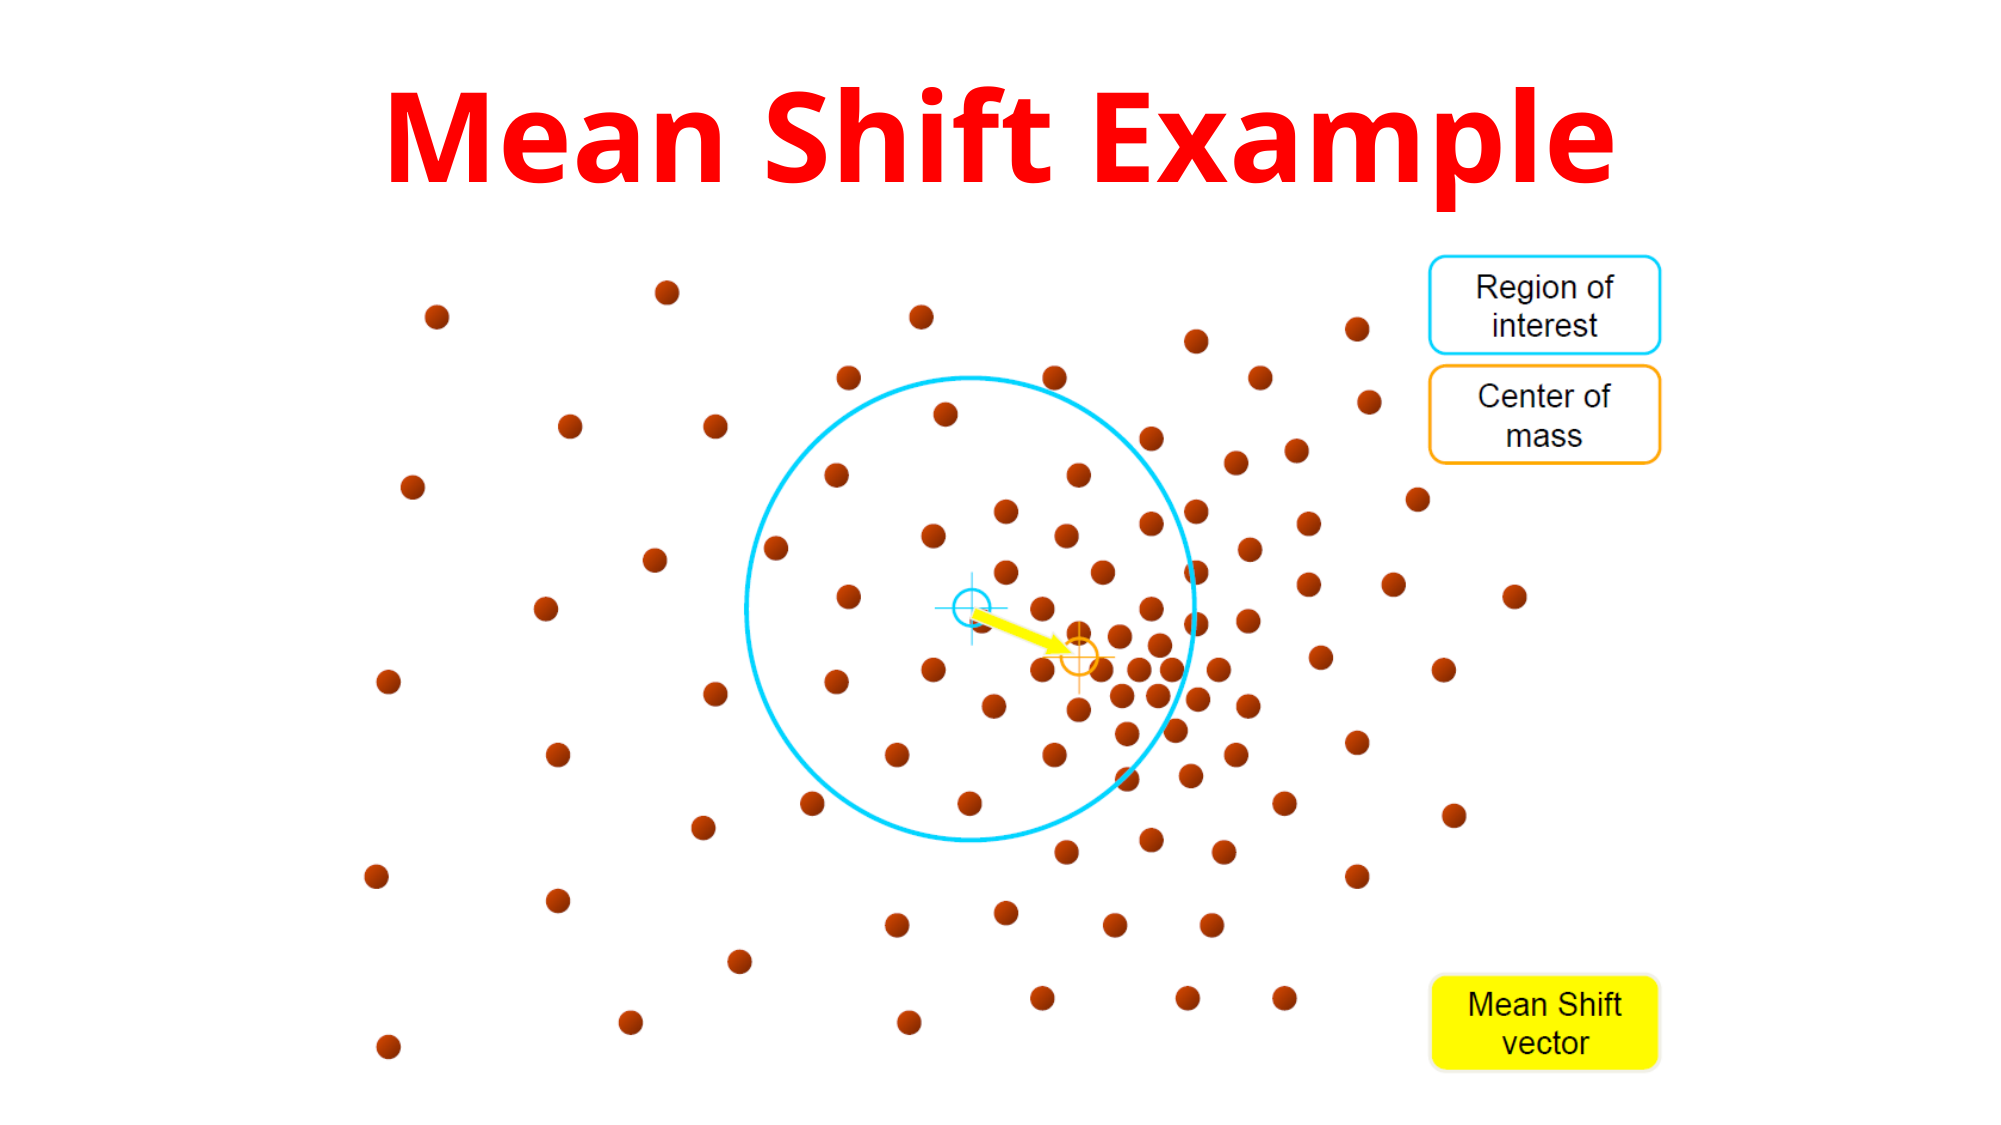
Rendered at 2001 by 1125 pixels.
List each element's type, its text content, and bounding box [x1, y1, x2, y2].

picture [328, 241, 1672, 1088]
title Mean Shift Example [137, 59, 1863, 225]
